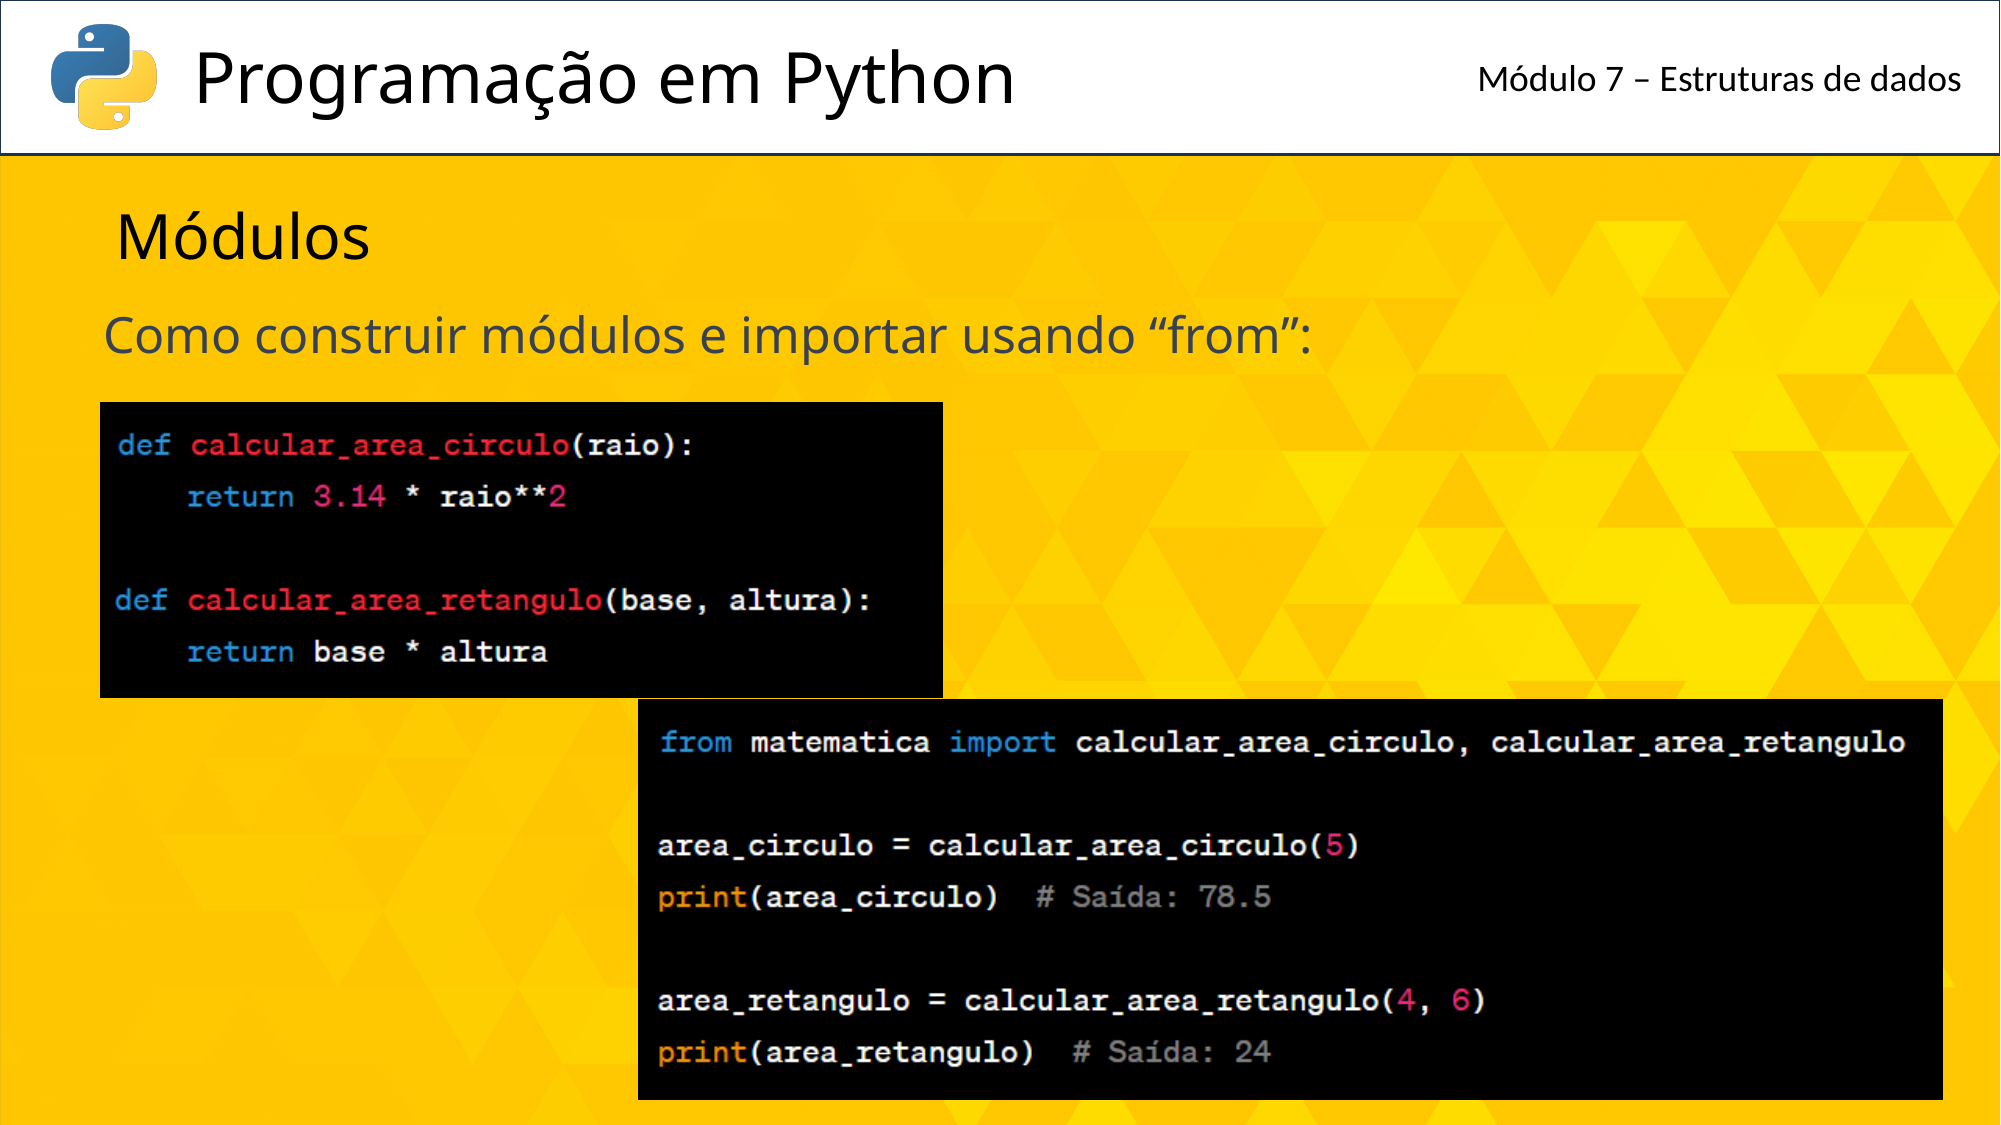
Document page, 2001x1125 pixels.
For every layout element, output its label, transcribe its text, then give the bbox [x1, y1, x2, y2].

subtitle Módulos [100, 197, 1819, 276]
title Programação em Python [178, 24, 1822, 126]
picture [51, 24, 157, 130]
text_box Módulo 7 – Estruturas de dados [1167, 0, 1978, 107]
text_box Como construir módulos e importar usando “from”: [88, 276, 1883, 495]
text_box [0, 0, 2000, 156]
picture [0, 0, 2001, 1125]
